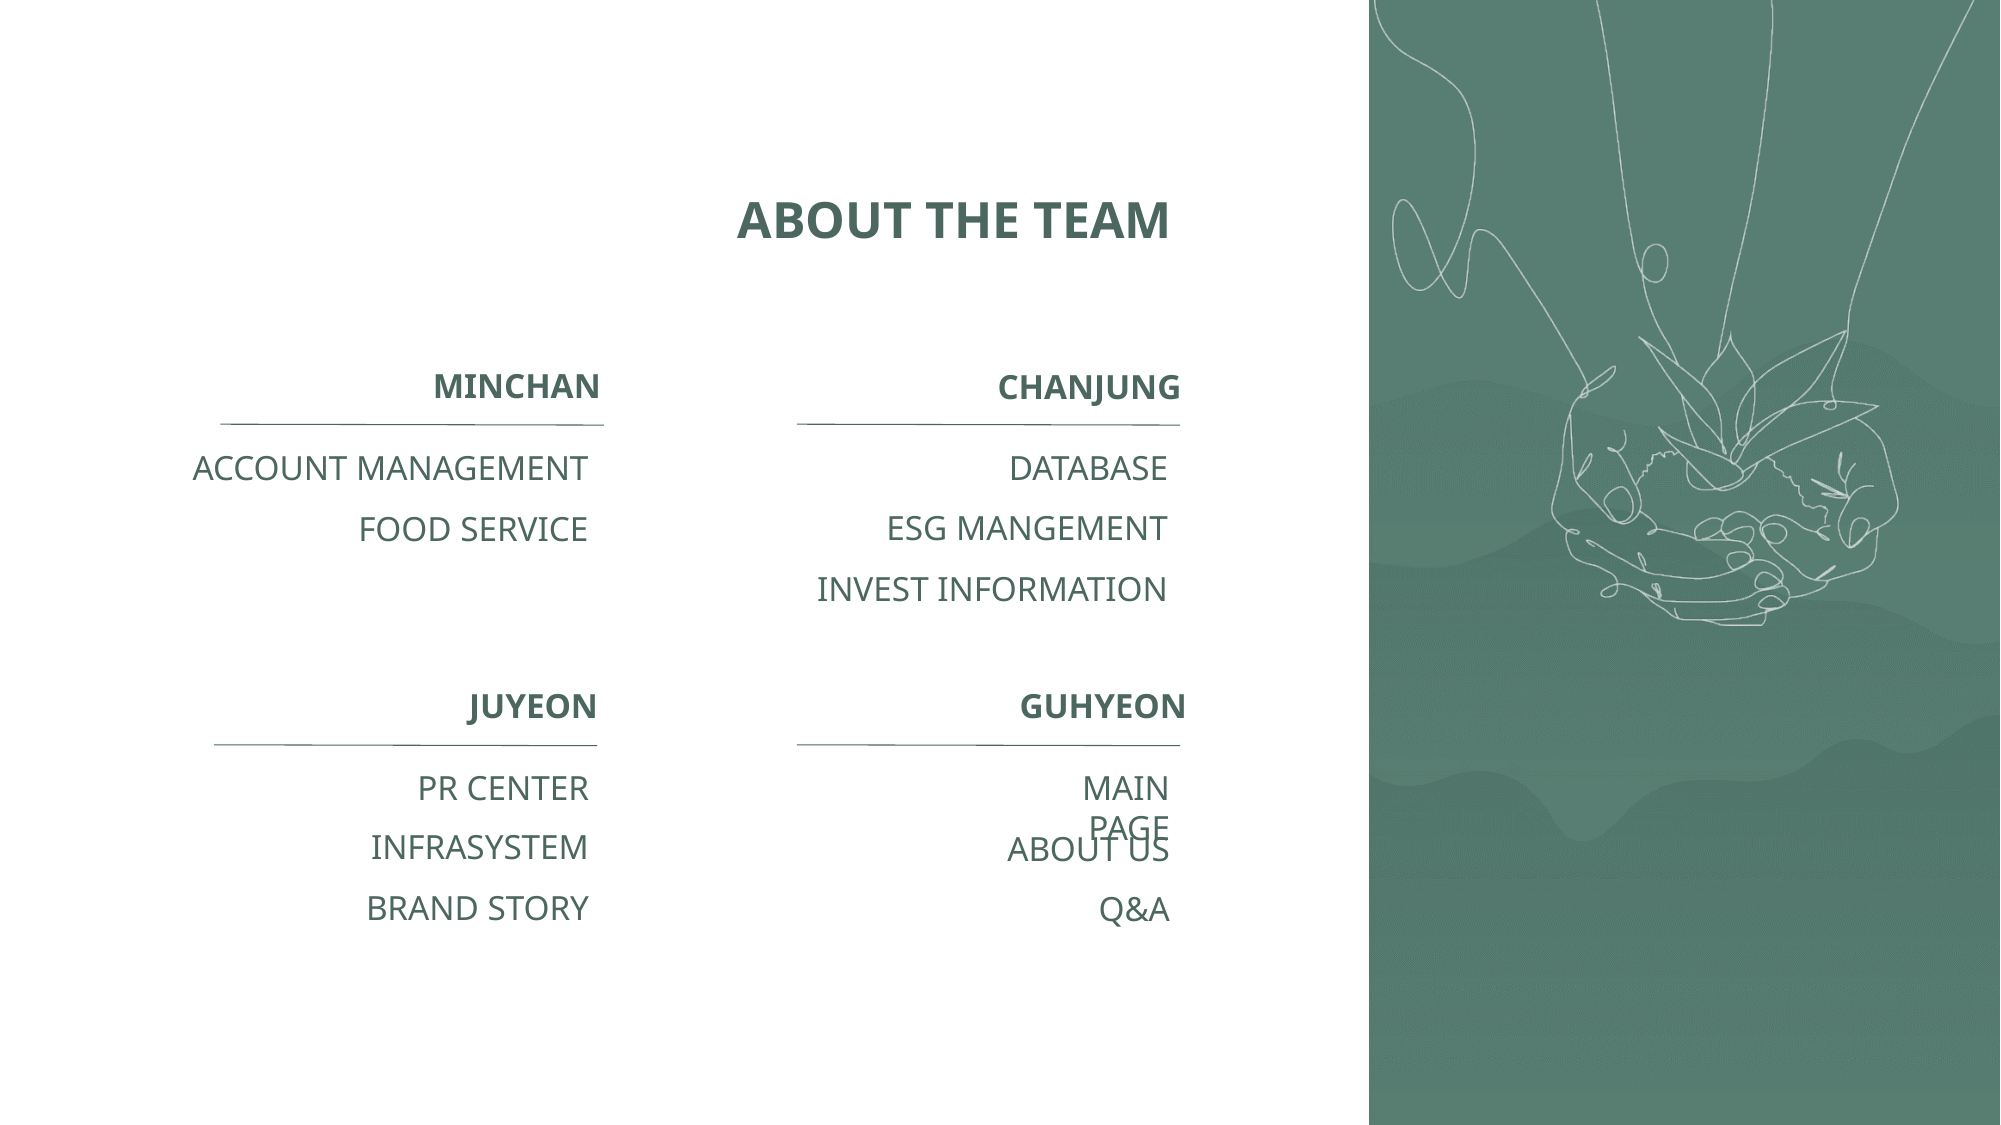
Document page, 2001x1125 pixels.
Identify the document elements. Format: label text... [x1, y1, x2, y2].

text_box MAIN PAGE [977, 760, 1185, 820]
text_box JUYEON [454, 678, 617, 733]
text_box ESG MANGEMENT [863, 499, 1184, 555]
text_box FOOD SERVICE [339, 500, 604, 556]
text_box INFRASYSTEM [342, 818, 605, 874]
text_box INVEST INFORMATION [796, 560, 1184, 616]
text_box PR CENTER [297, 760, 605, 815]
text_box BRAND STORY [337, 879, 605, 935]
text_box GUHYEON [1004, 678, 1205, 733]
text_box DATABASE [975, 439, 1184, 495]
text_box MINCHAN [417, 357, 619, 413]
text_box CHANJUNG [982, 358, 1202, 414]
text_box Q&A [977, 880, 1185, 936]
picture [1369, 0, 2000, 1125]
text_box ACCOUNT MANAGEMENT [173, 439, 604, 495]
text_box ABOUT US [977, 820, 1185, 876]
text_box ABOUT THE TEAM [698, 181, 1188, 257]
